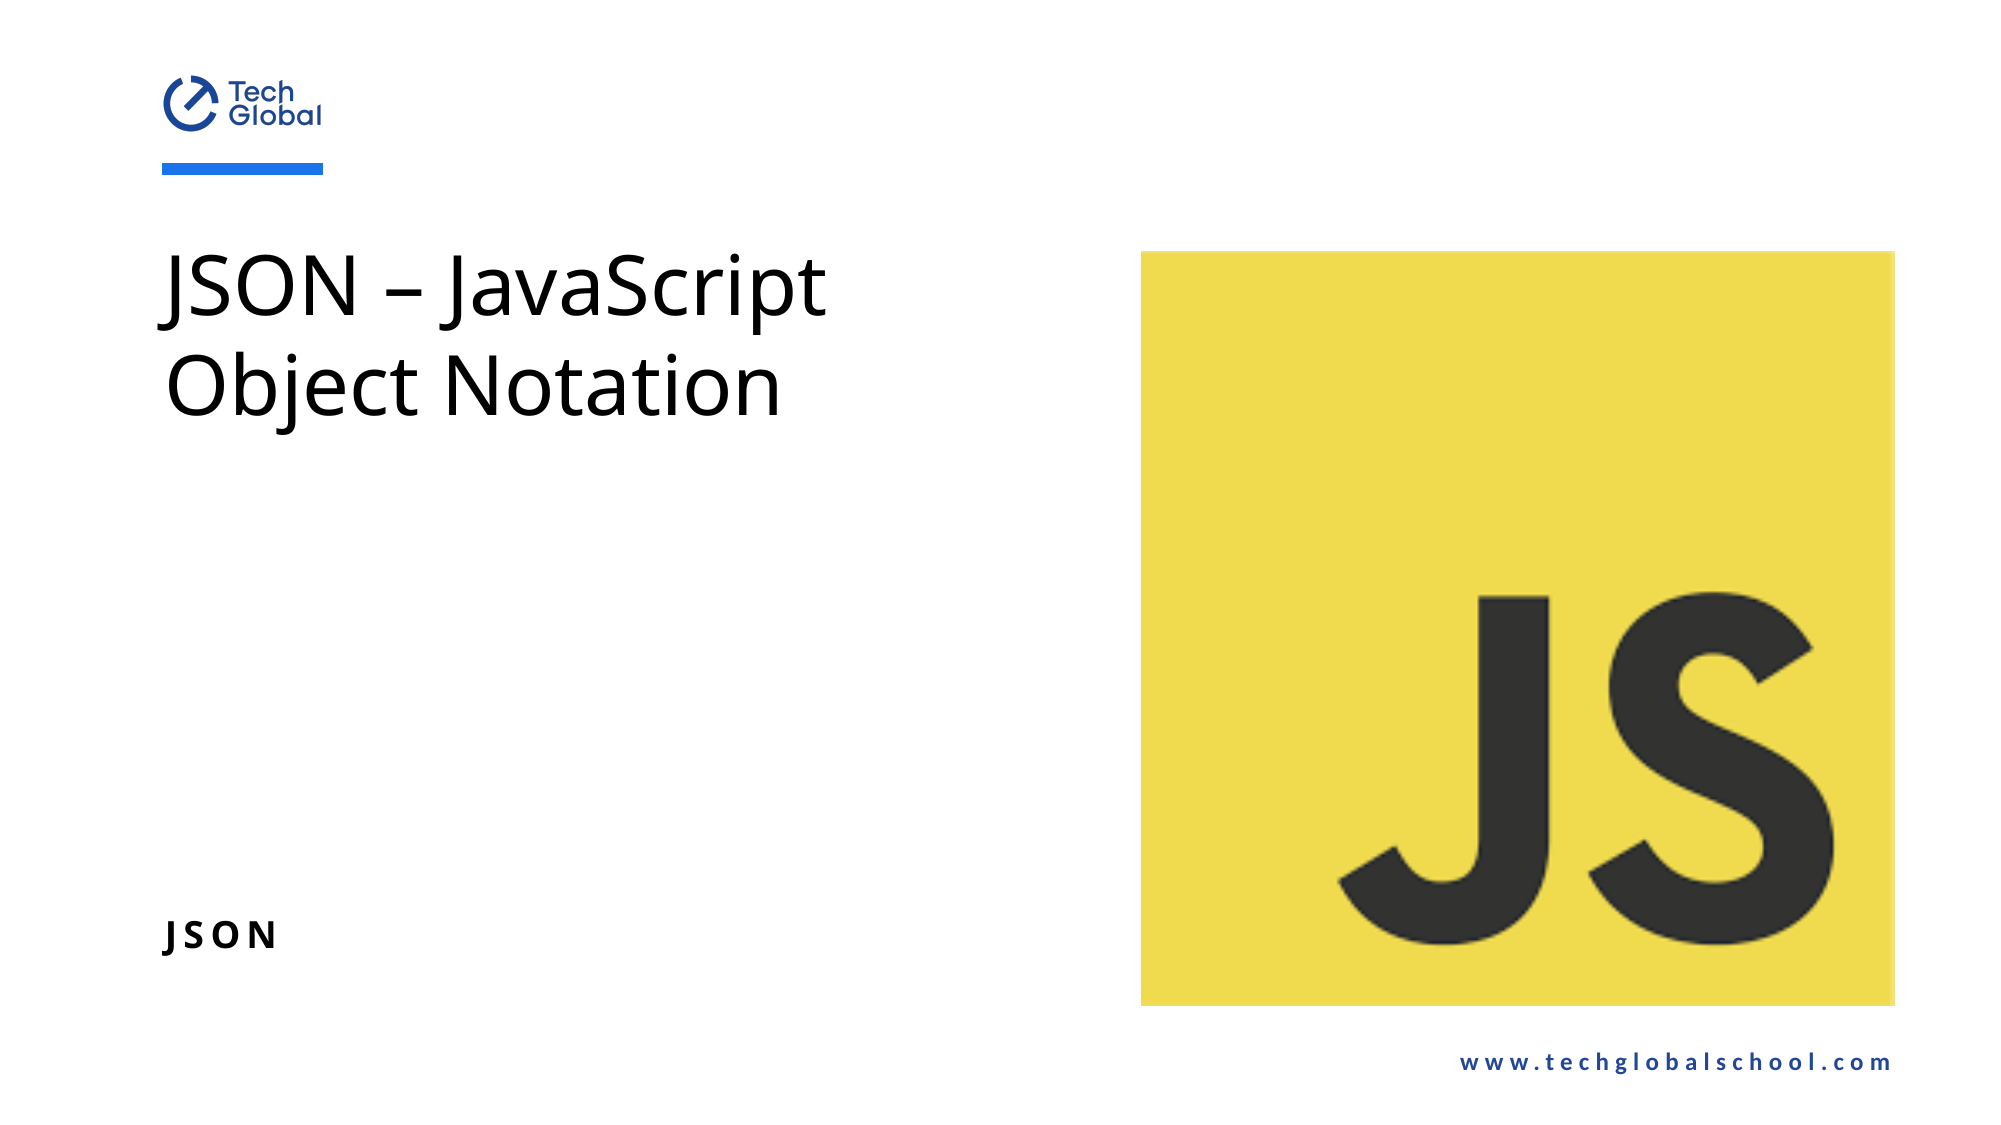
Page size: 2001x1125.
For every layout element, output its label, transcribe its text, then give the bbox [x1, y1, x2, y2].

title JSON – JavaScript Object Notation [149, 224, 954, 668]
picture [149, 66, 334, 141]
slide_number www.techglobalschool.com [1444, 1020, 1915, 1101]
picture [1140, 251, 1895, 1006]
subtitle JSON [149, 752, 954, 964]
